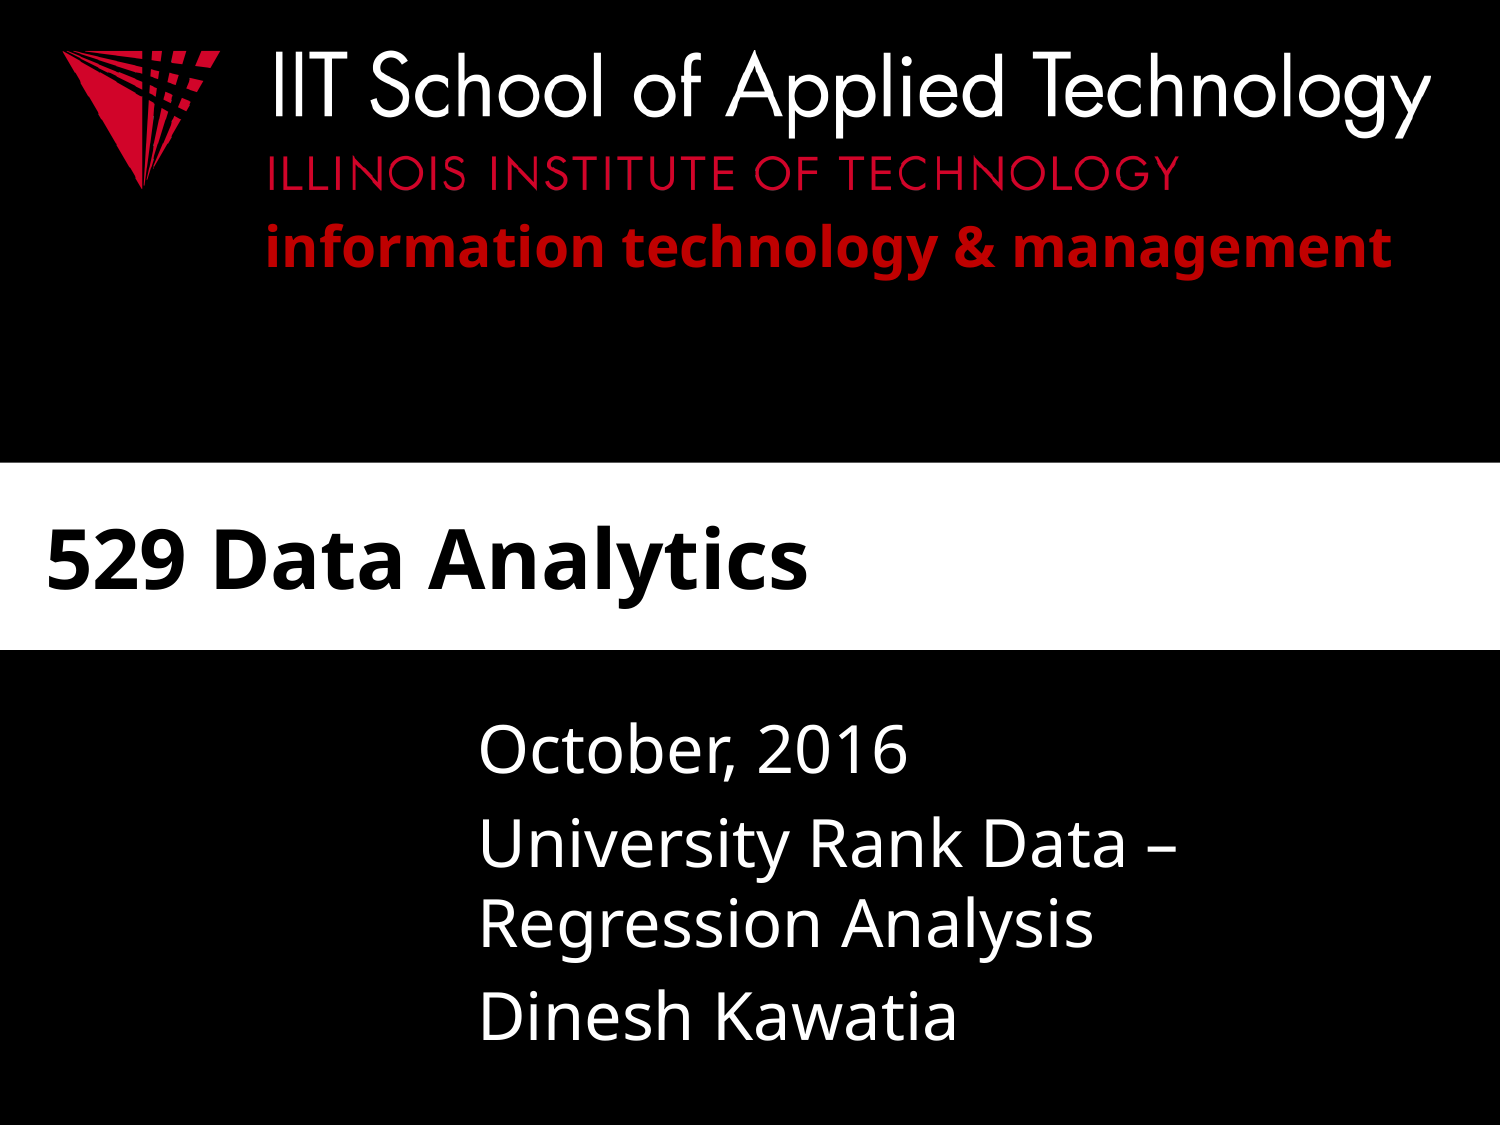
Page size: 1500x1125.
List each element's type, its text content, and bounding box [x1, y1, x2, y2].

title 529 Data Analytics [0, 462, 1500, 651]
picture [62, 50, 1431, 191]
list October, 2016 University Rank Data –Regression Analysis Dinesh Kawatia [462, 699, 1438, 975]
